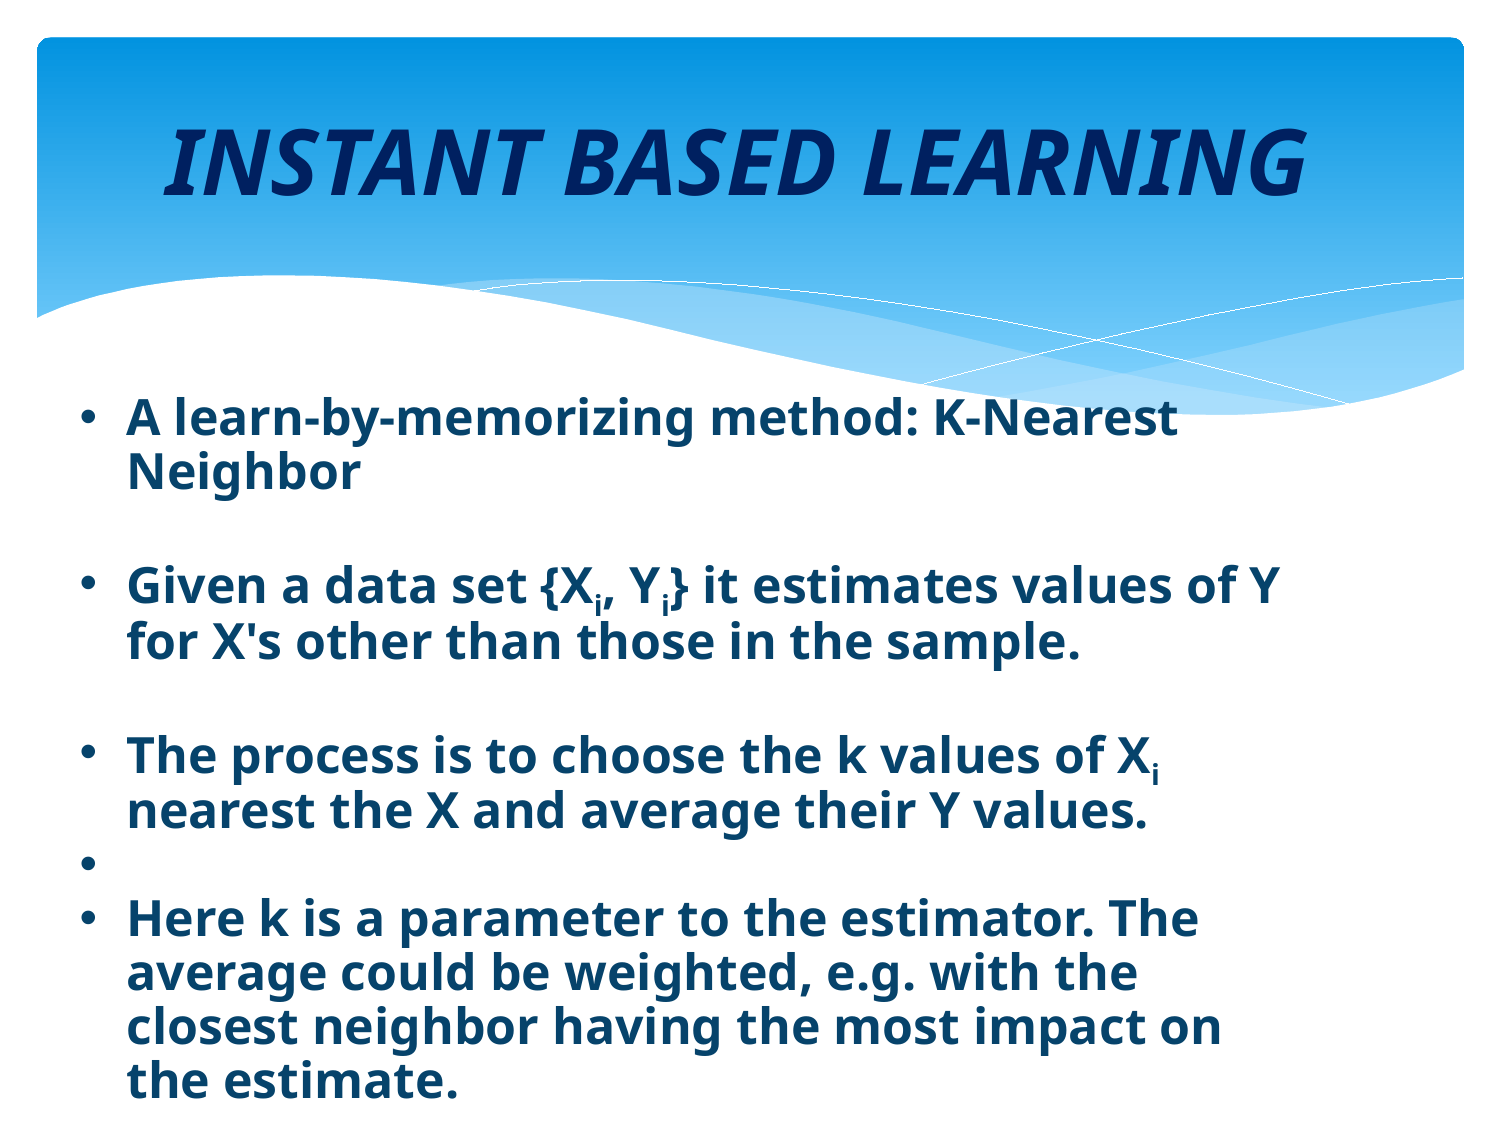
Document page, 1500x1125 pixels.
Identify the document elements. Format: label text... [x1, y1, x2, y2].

title INSTANT BASED LEARNING [75, 55, 1425, 261]
text_box A learn-by-memorizing method: K-Nearest Neighbor Given a data set {Xi, Yi} it estimates values of Y for X's other than those in the sample. The process is to choose the k values of Xi nearest the X and average their Y values. Here k is a parameter to the estimator. The average could be weighted, e.g. with the closest neighbor having the most impact on the estimate. [64, 385, 1329, 1125]
